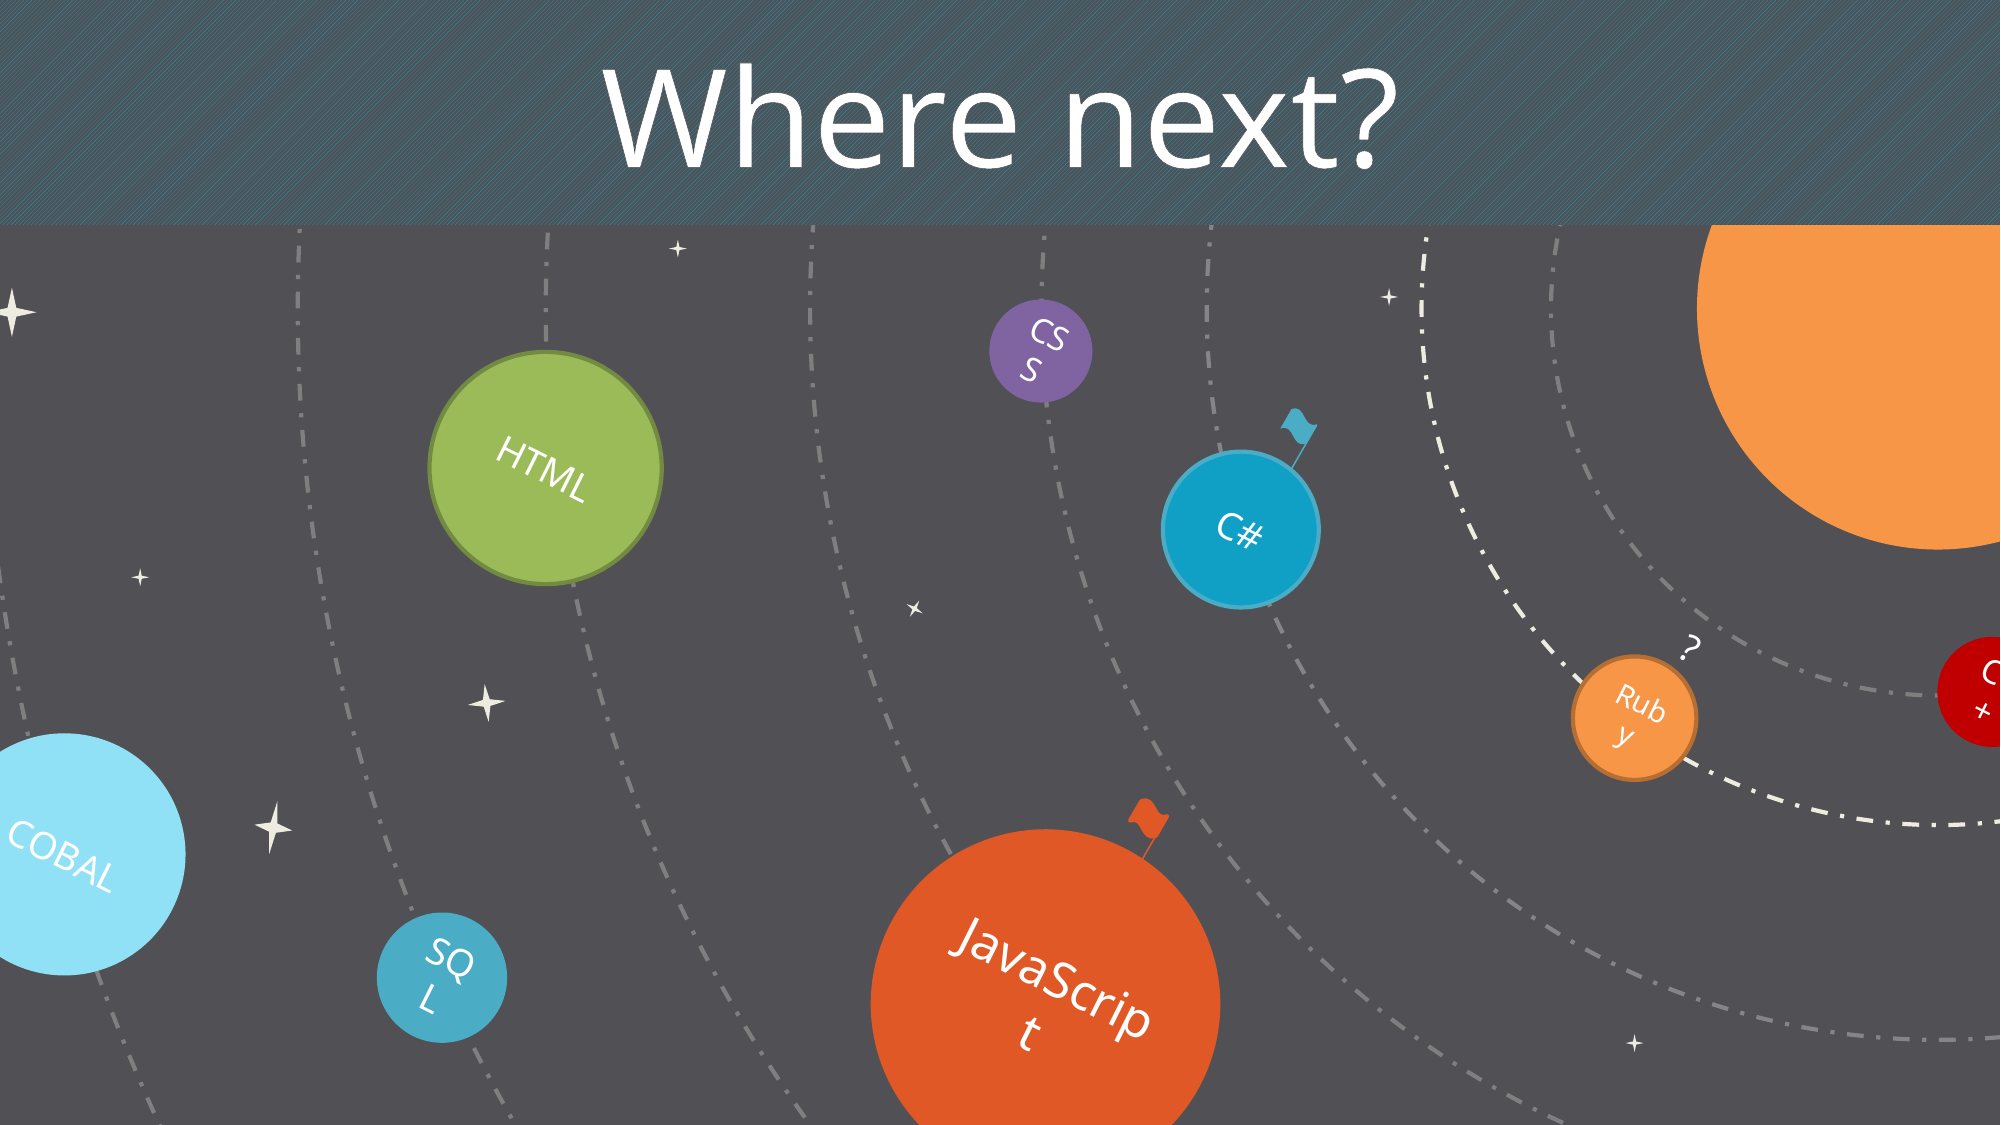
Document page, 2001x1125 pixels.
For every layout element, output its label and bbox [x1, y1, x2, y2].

text_box [1277, 409, 1308, 466]
text_box [0, 0, 2000, 1125]
text_box [1127, 801, 1158, 858]
